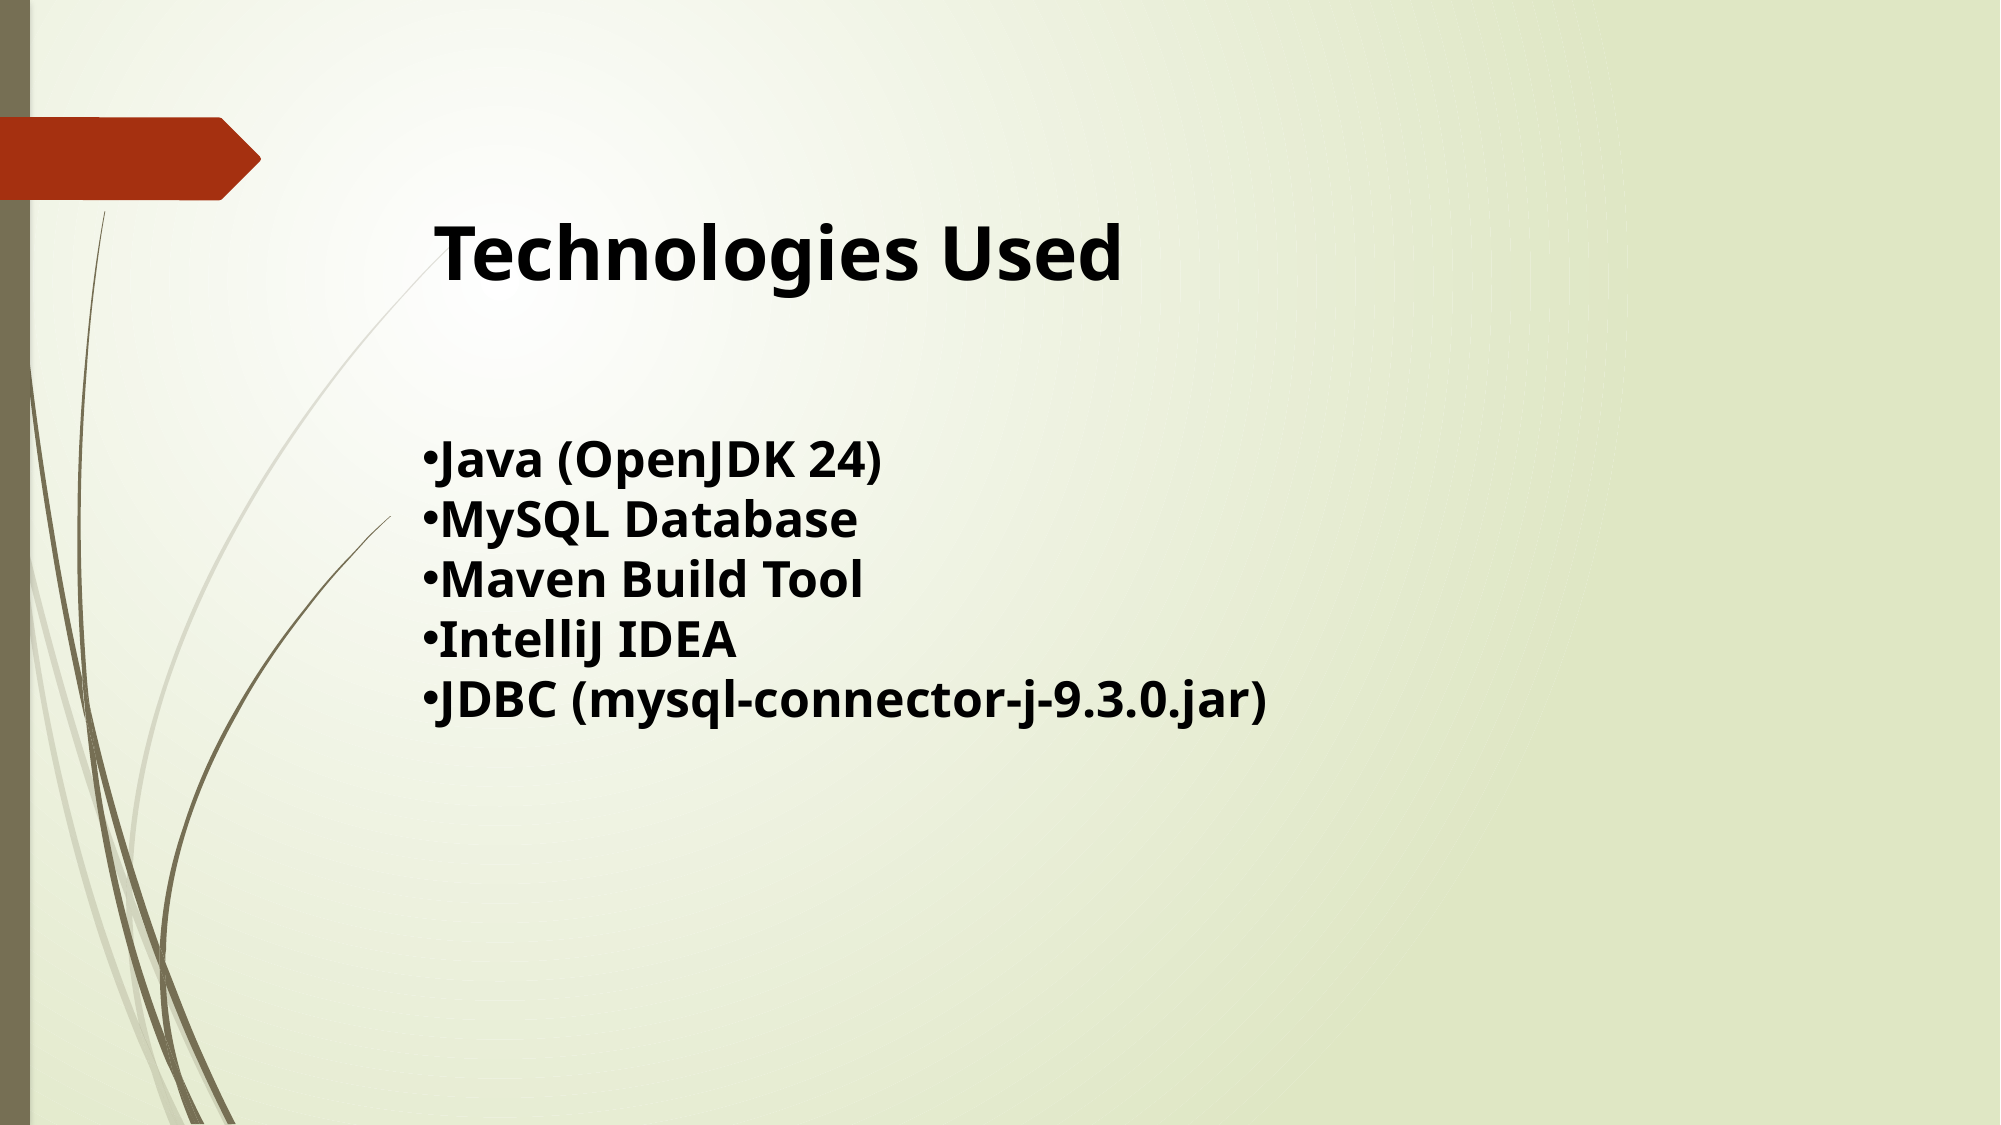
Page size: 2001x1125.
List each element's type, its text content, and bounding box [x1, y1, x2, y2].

text_box Technologies Used [418, 198, 1553, 303]
text_box Java (OpenJDK 24) MySQL Database Maven Build Tool IntelliJ IDEA JDBC (mysql-connector-j-9.3.0.jar) [407, 420, 1408, 736]
